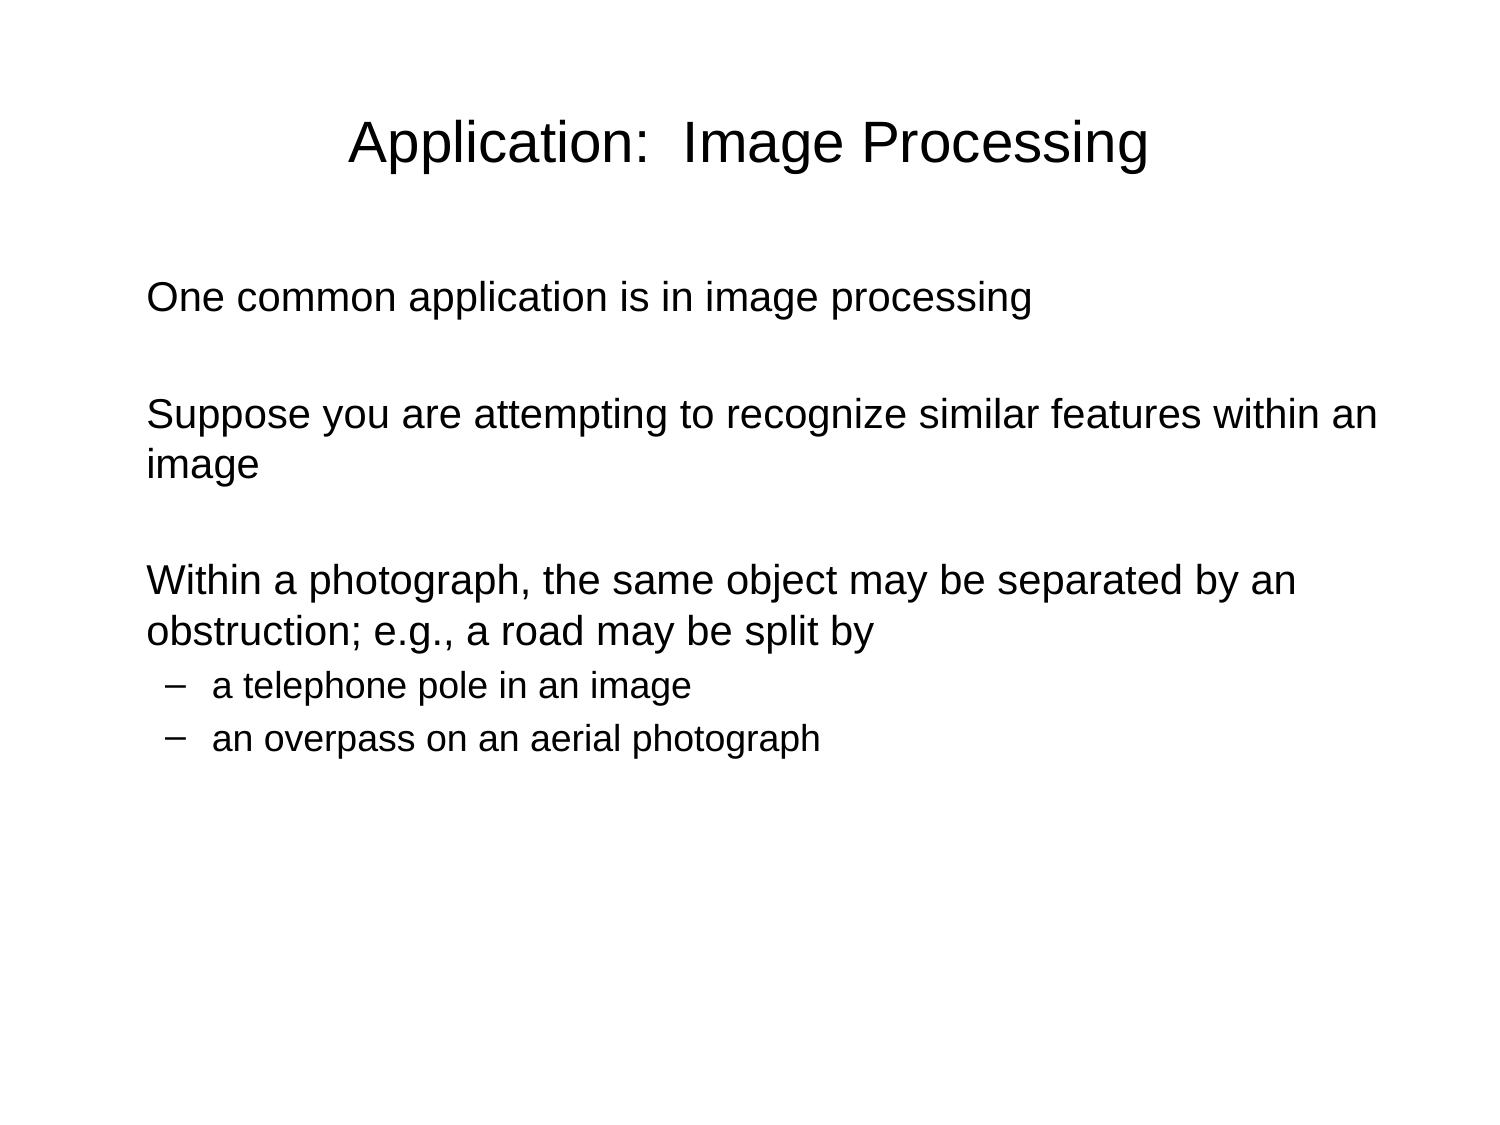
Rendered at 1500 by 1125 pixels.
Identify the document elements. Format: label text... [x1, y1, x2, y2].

title Application: Image Processing [74, 44, 1426, 233]
list One common application is in image processing Suppose you are attempting to recognize similar features within an image Within a photograph, the same object may be separated by an obstruction; e.g., a road may be split by a telephone pole in an image an overpass on an aerial photograph [74, 262, 1426, 1006]
